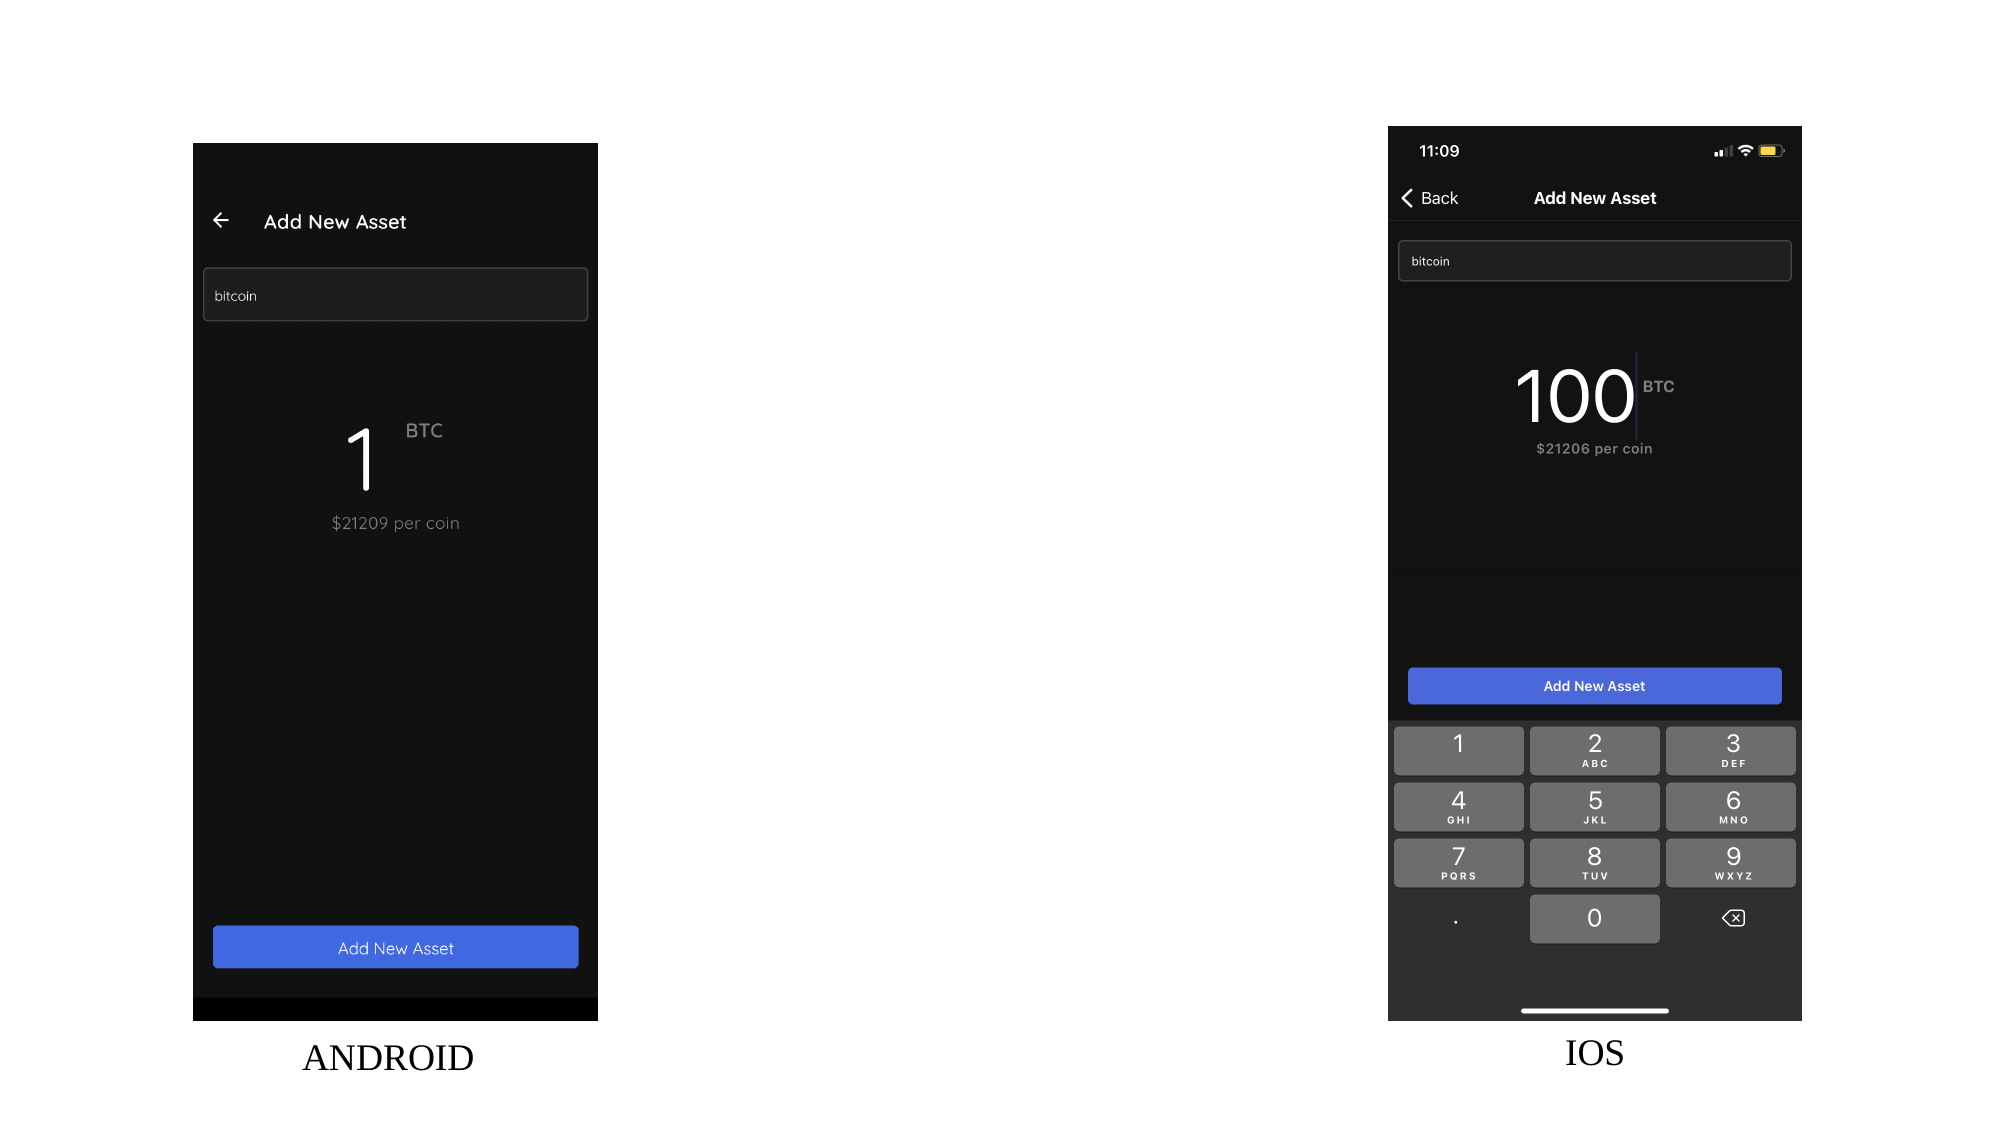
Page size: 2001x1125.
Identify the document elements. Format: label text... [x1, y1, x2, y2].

text_box IOS [1550, 1021, 1641, 1080]
picture [1388, 126, 1802, 1021]
picture [193, 143, 598, 1021]
text_box ANDROID [287, 1025, 490, 1086]
